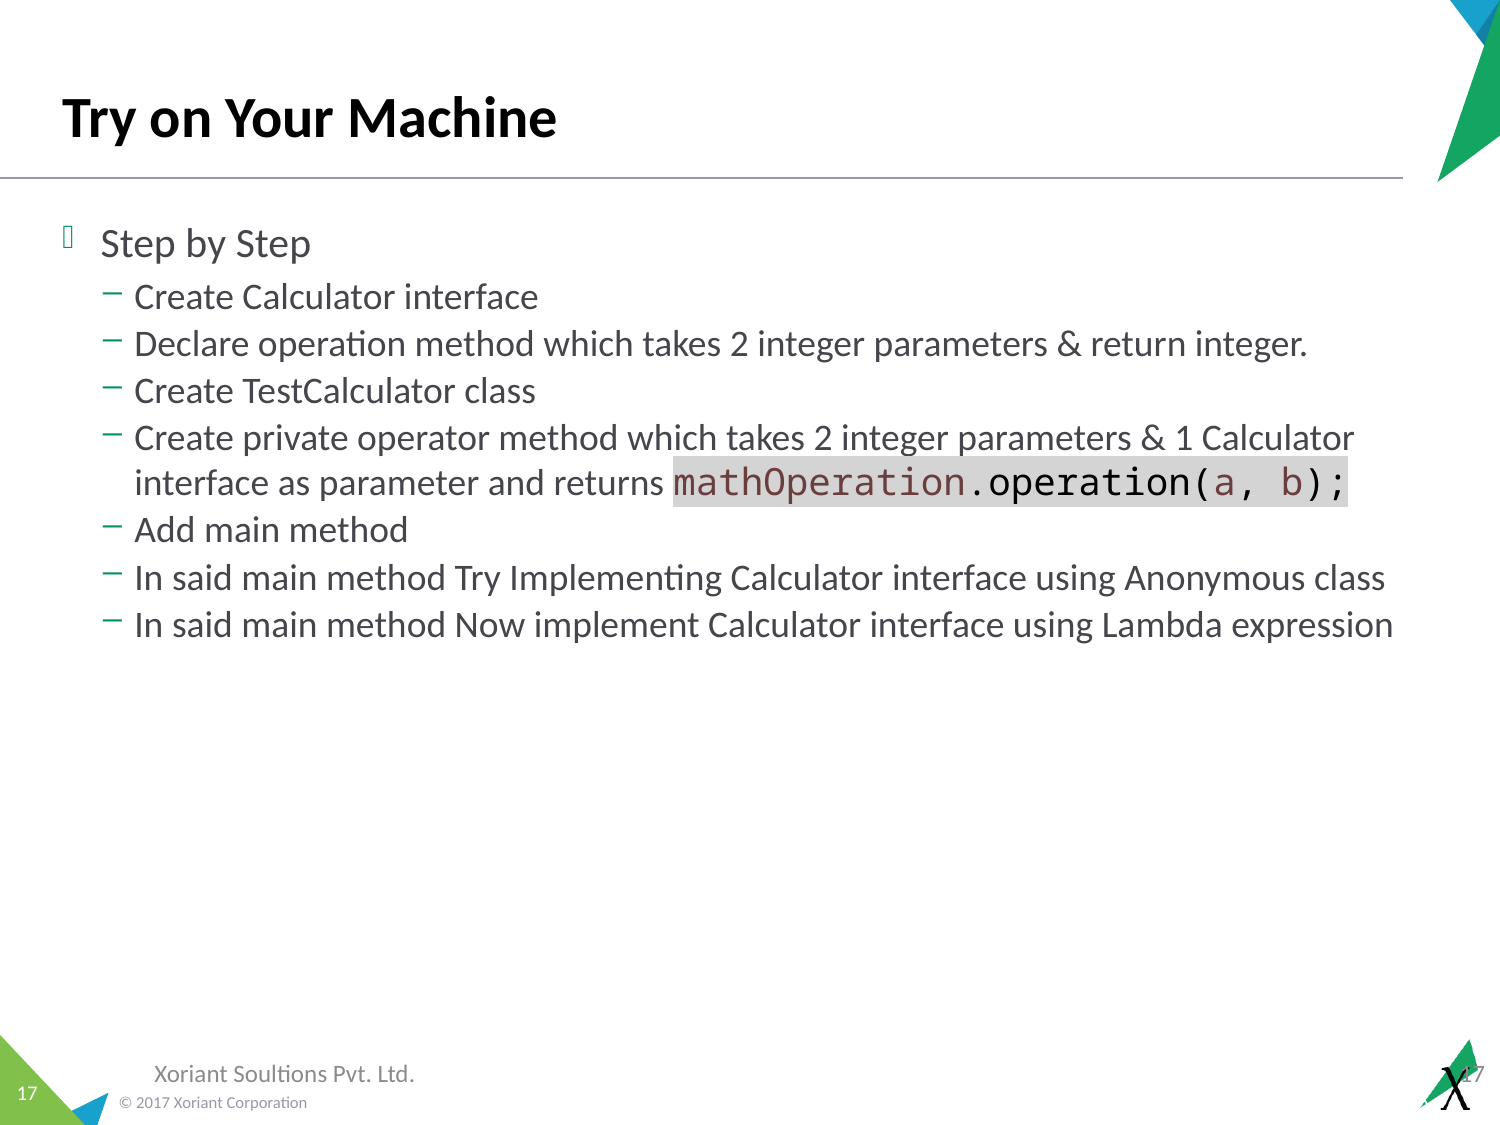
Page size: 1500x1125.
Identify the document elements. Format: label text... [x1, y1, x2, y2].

list Step by Step Create Calculator interface Declare operation method which takes 2 integer parameters & return integer. Create TestCalculator class Create private operator method which takes 2 integer parameters & 1 Calculator interface as parameter and returns mathOperation.operation(a, b); Add main method In said main method Try Implementing Calculator interface using Anonymous class In said main method Now implement Calculator interface using Lambda expression [47, 208, 1423, 1063]
slide_number 17 [1400, 1042, 1500, 1103]
footer Xoriant Soultions Pvt. Ltd. [0, 1042, 571, 1103]
title Try on Your Machine [47, 12, 1398, 157]
picture [1420, 1103, 1478, 1110]
